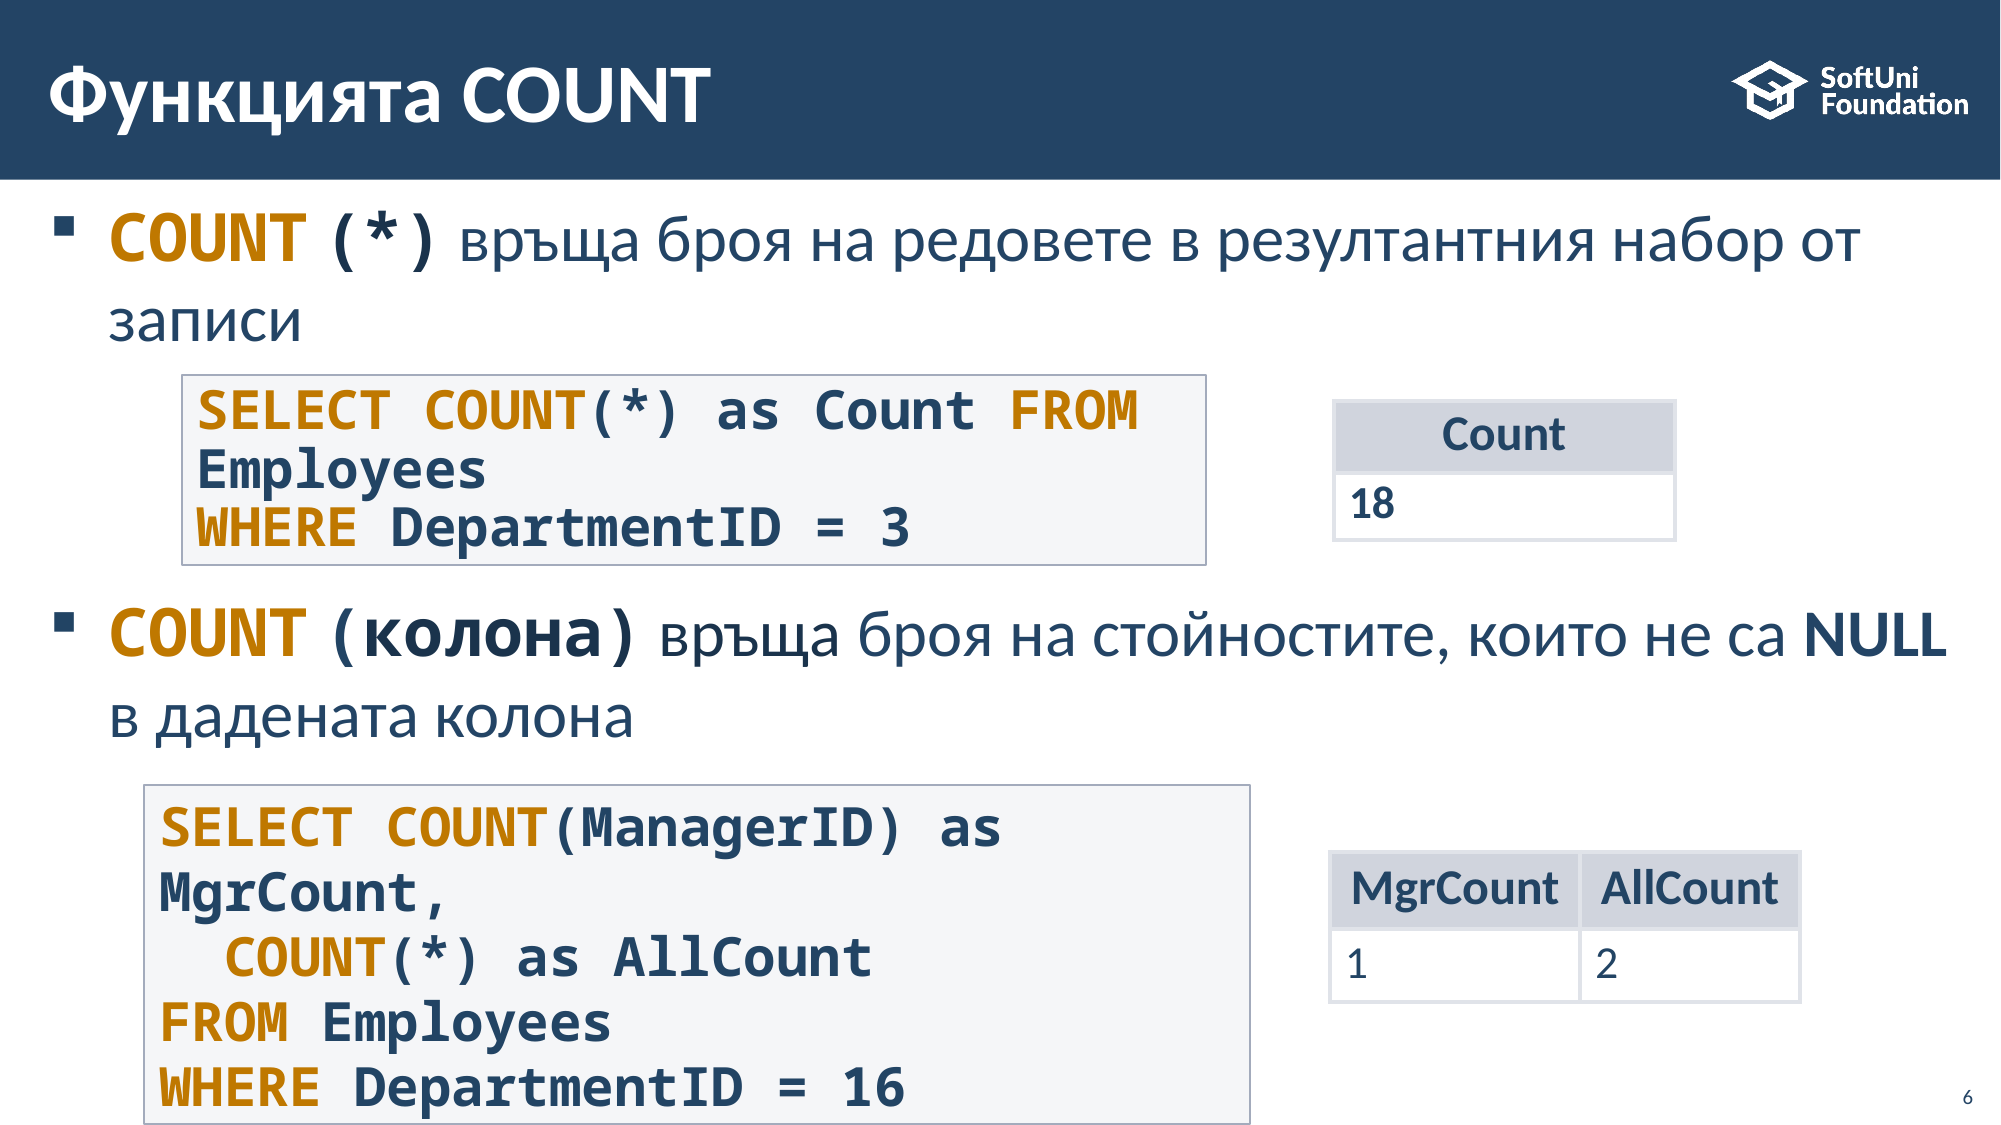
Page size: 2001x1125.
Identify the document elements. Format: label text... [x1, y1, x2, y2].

table_cell 1 [1332, 931, 1578, 1000]
title Функцията COUNT [31, 16, 1716, 162]
table_cell 18 [1336, 475, 1673, 538]
slide_number 6 [1927, 1067, 1989, 1117]
text_box SELECT COUNT(*) as Count FROM Employees WHERE DepartmentID = 3 [181, 374, 1207, 565]
list COUNT (*) връща броя на редовете в резултантния набор от записи COUNT (колона) връща броя на стойностите, които не са NULL в дадената колона [31, 188, 1969, 1103]
table_header AllCount [1582, 854, 1798, 927]
table_header MgrCount [1332, 854, 1578, 927]
table_cell 2 [1582, 931, 1798, 1000]
table_header Count [1336, 403, 1673, 471]
text_box SELECT COUNT(ManagerID) as MgrCount, COUNT(*) as AllCount FROM Employees WHERE DepartmentID = 16 [144, 784, 1250, 1125]
picture [1731, 60, 1968, 120]
